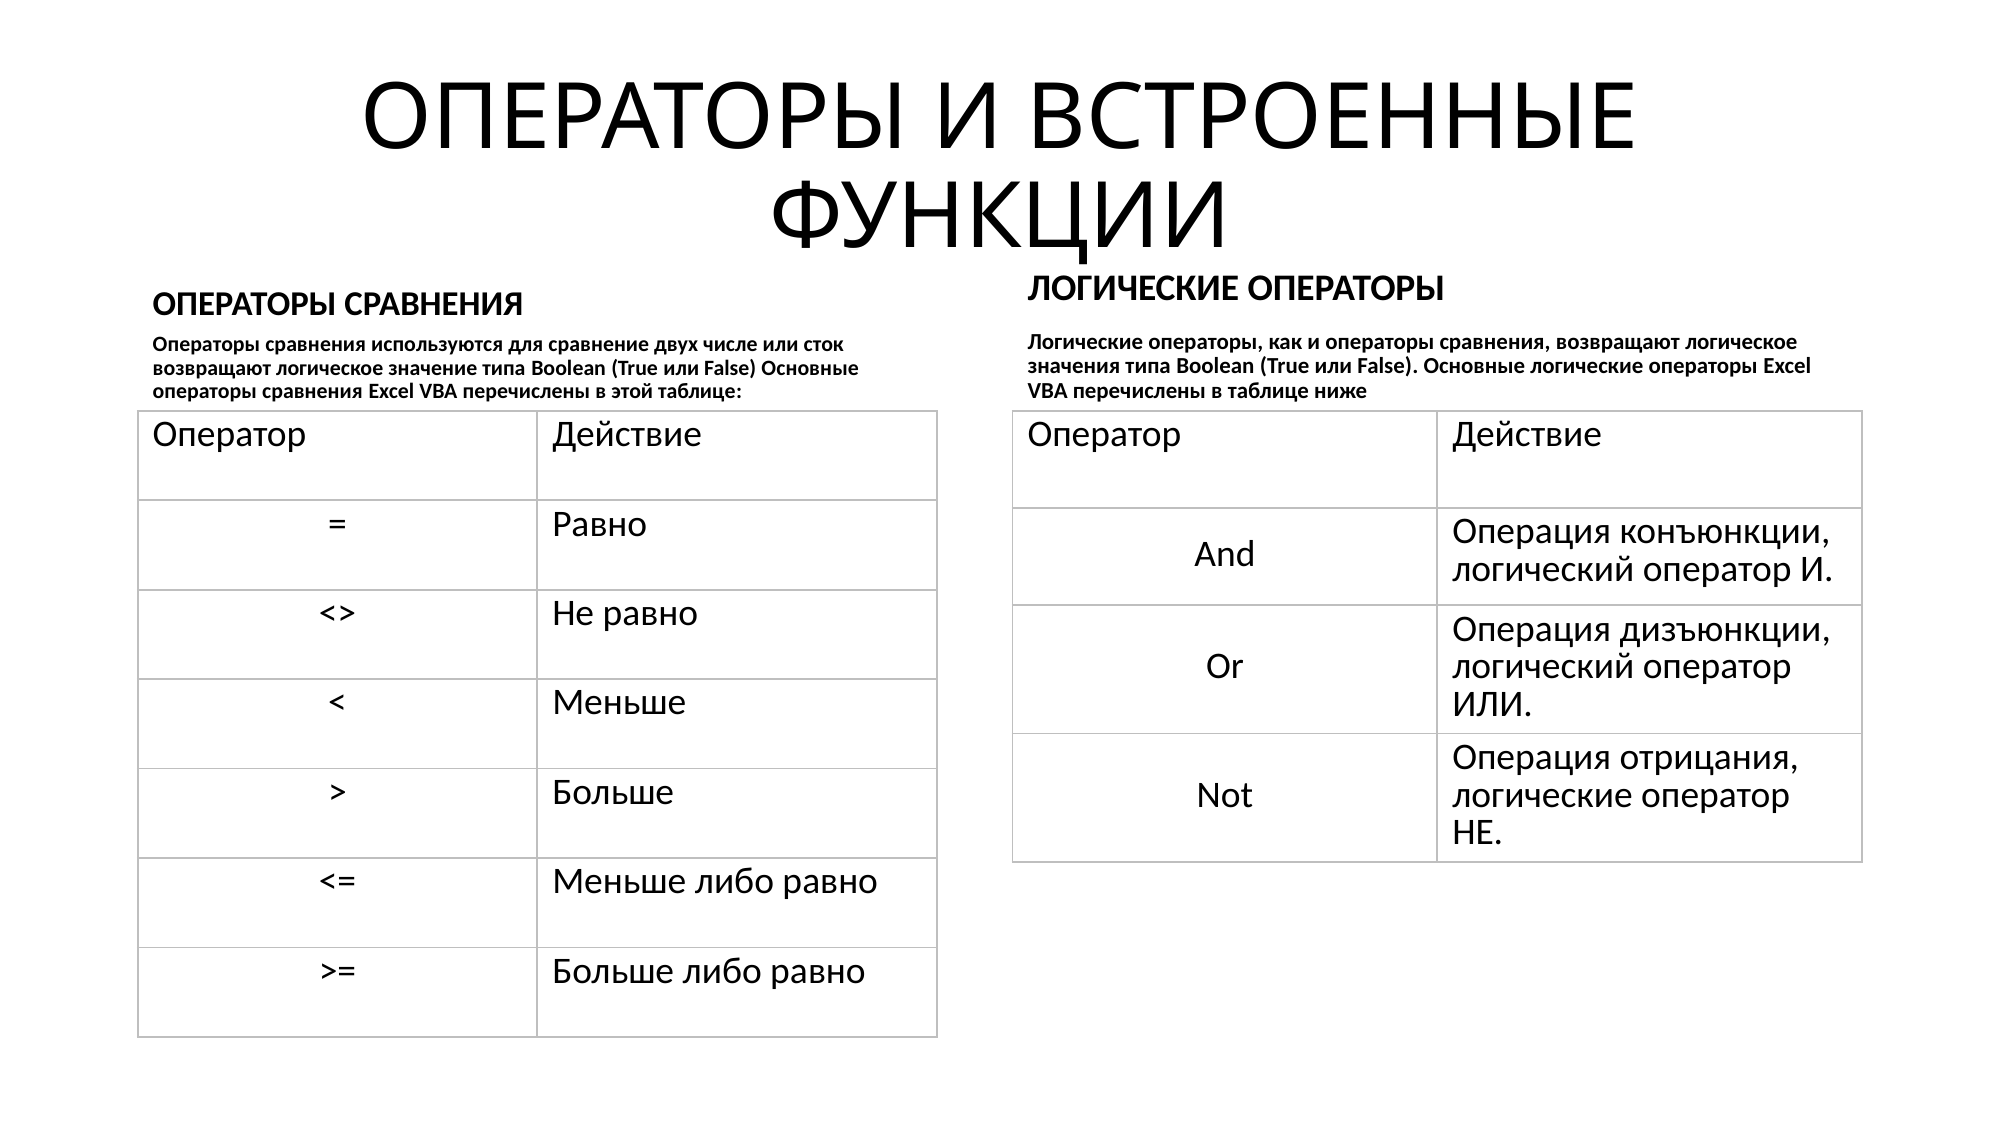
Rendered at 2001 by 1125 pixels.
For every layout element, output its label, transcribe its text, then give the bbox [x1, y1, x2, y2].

table_cell Больше [538, 769, 936, 857]
list ЛОГИЧЕСКИЕ ОПЕРАТОРЫ Логические операторы, как и операторы сравнения, возвращают логическое значения типа Boolean (True или False). Основные логические операторы Excel VBA перечислены в таблице ниже [1012, 275, 1863, 410]
list ОПЕРАТОРЫ СРАВНЕНИЯ Операторы сравнения используются для сравнение двух числе или сток возвращают логическое значение типа Boolean (True или False) Основные операторы сравнения Excel VBA перечислены в этой таблице: [137, 275, 984, 411]
table_cell Меньше [538, 680, 936, 768]
table_cell = [139, 501, 536, 589]
table_cell Операция дизъюнкции, логический оператор ИЛИ. [1438, 606, 1861, 733]
table_cell <> [139, 591, 536, 678]
table_header Действие [1438, 412, 1861, 507]
table_cell Больше либо равно [538, 948, 936, 1036]
table_cell Or [1013, 606, 1436, 733]
table_cell < [139, 680, 536, 768]
table_cell >= [139, 948, 536, 1036]
table_cell And [1013, 509, 1436, 604]
table_cell Меньше либо равно [538, 859, 936, 947]
table_cell Not [1013, 734, 1436, 861]
table_cell Операция конъюнкции, логический оператор И. [1438, 509, 1861, 604]
table_cell > [139, 769, 536, 857]
title ОПЕРАТОРЫ И ВСТРОЕННЫЕ ФУНКЦИИ [137, 59, 1863, 278]
table_cell Операция отрицания, логические оператор НЕ. [1438, 734, 1861, 861]
table_cell Равно [538, 501, 936, 589]
table_cell Не равно [538, 591, 936, 678]
table_cell <= [139, 859, 536, 947]
table_header Действие [538, 412, 936, 499]
table_header Оператор [1013, 412, 1436, 507]
table_header Оператор [139, 412, 536, 499]
